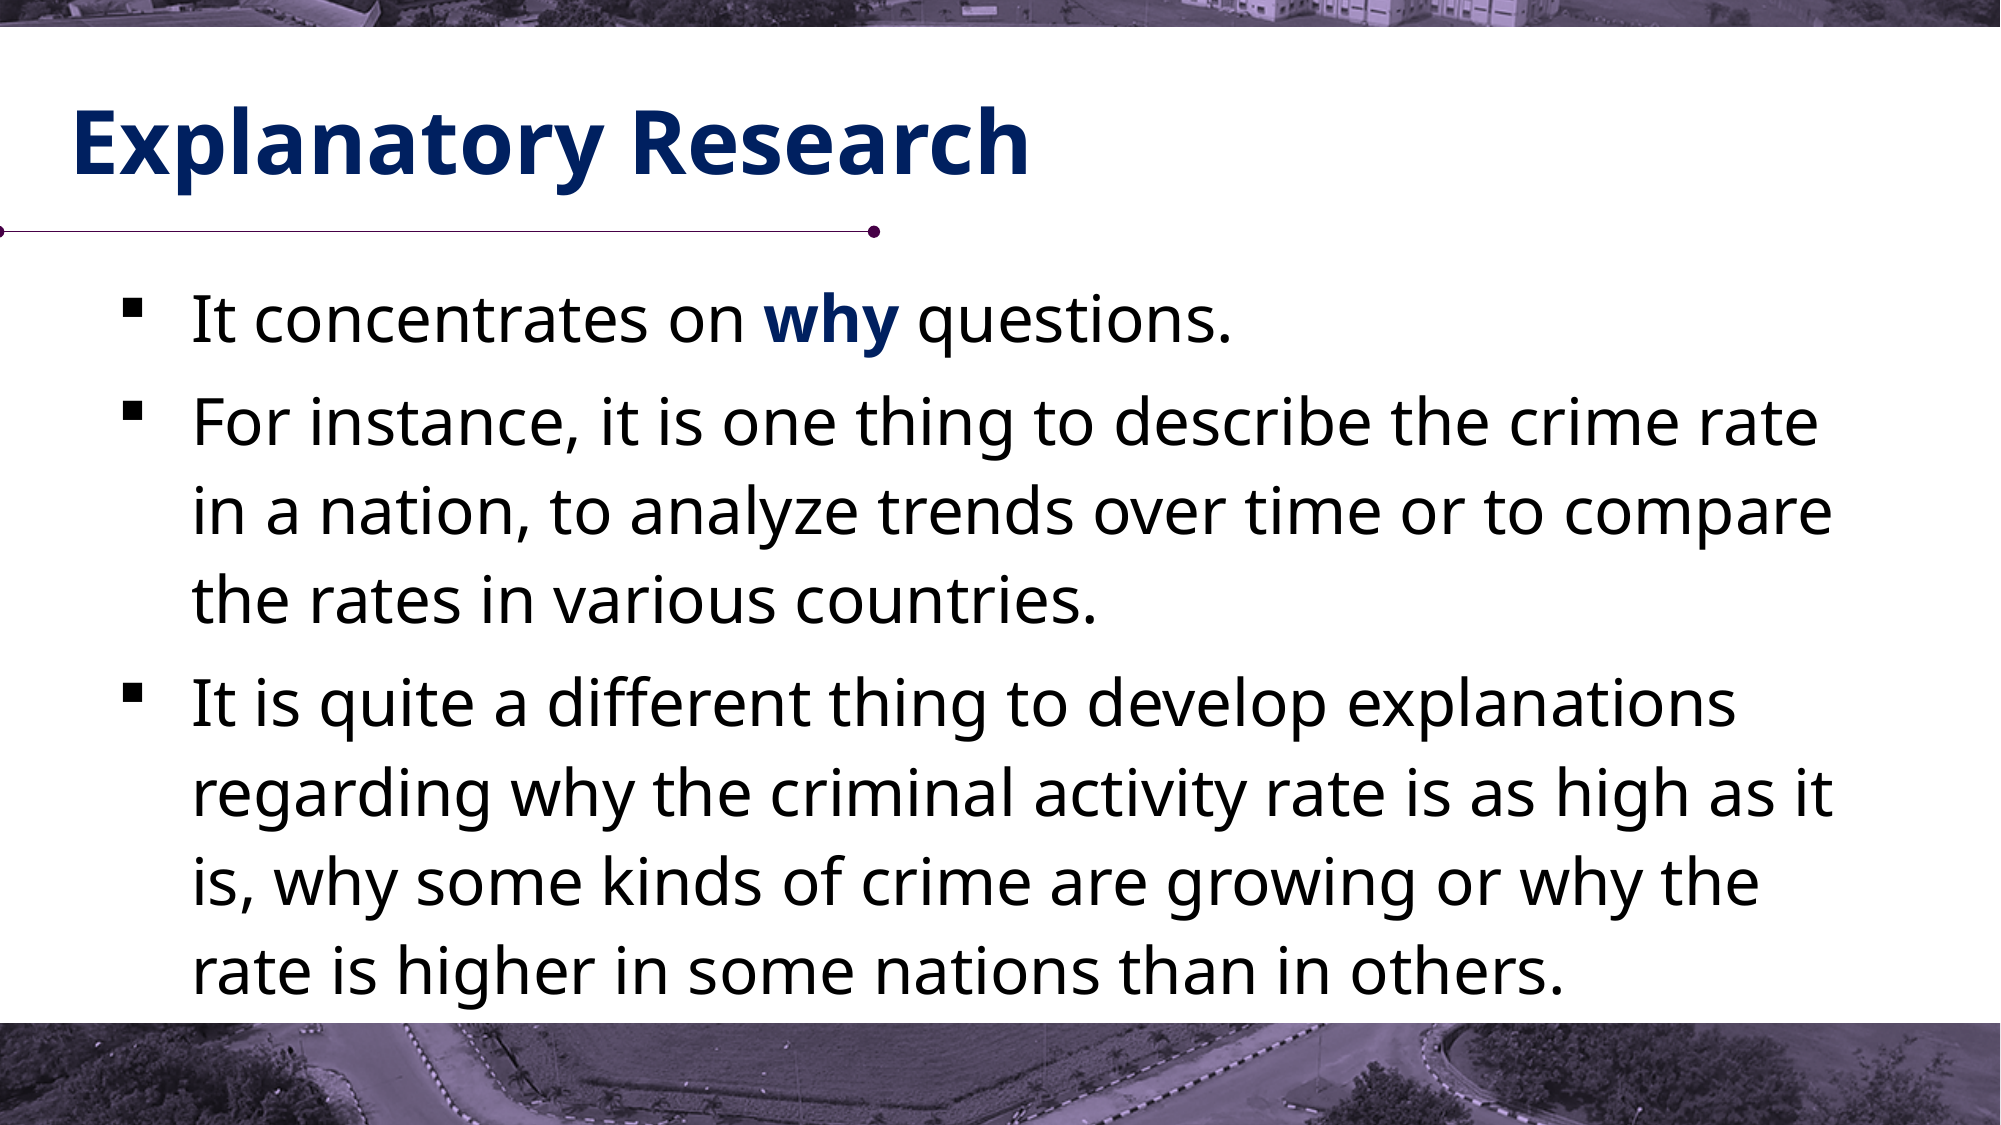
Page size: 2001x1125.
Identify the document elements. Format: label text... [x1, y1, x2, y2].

title Explanatory Research [55, 45, 1835, 233]
list It concentrates on why questions. For instance, it is one thing to describe the crime rate in a nation, to analyze trends over time or to compare the rates in various countries. It is quite a different thing to develop explanations regarding why the criminal activity rate is as high as it is, why some kinds of crime are growing or why the rate is higher in some nations than in others. [102, 232, 1883, 1019]
